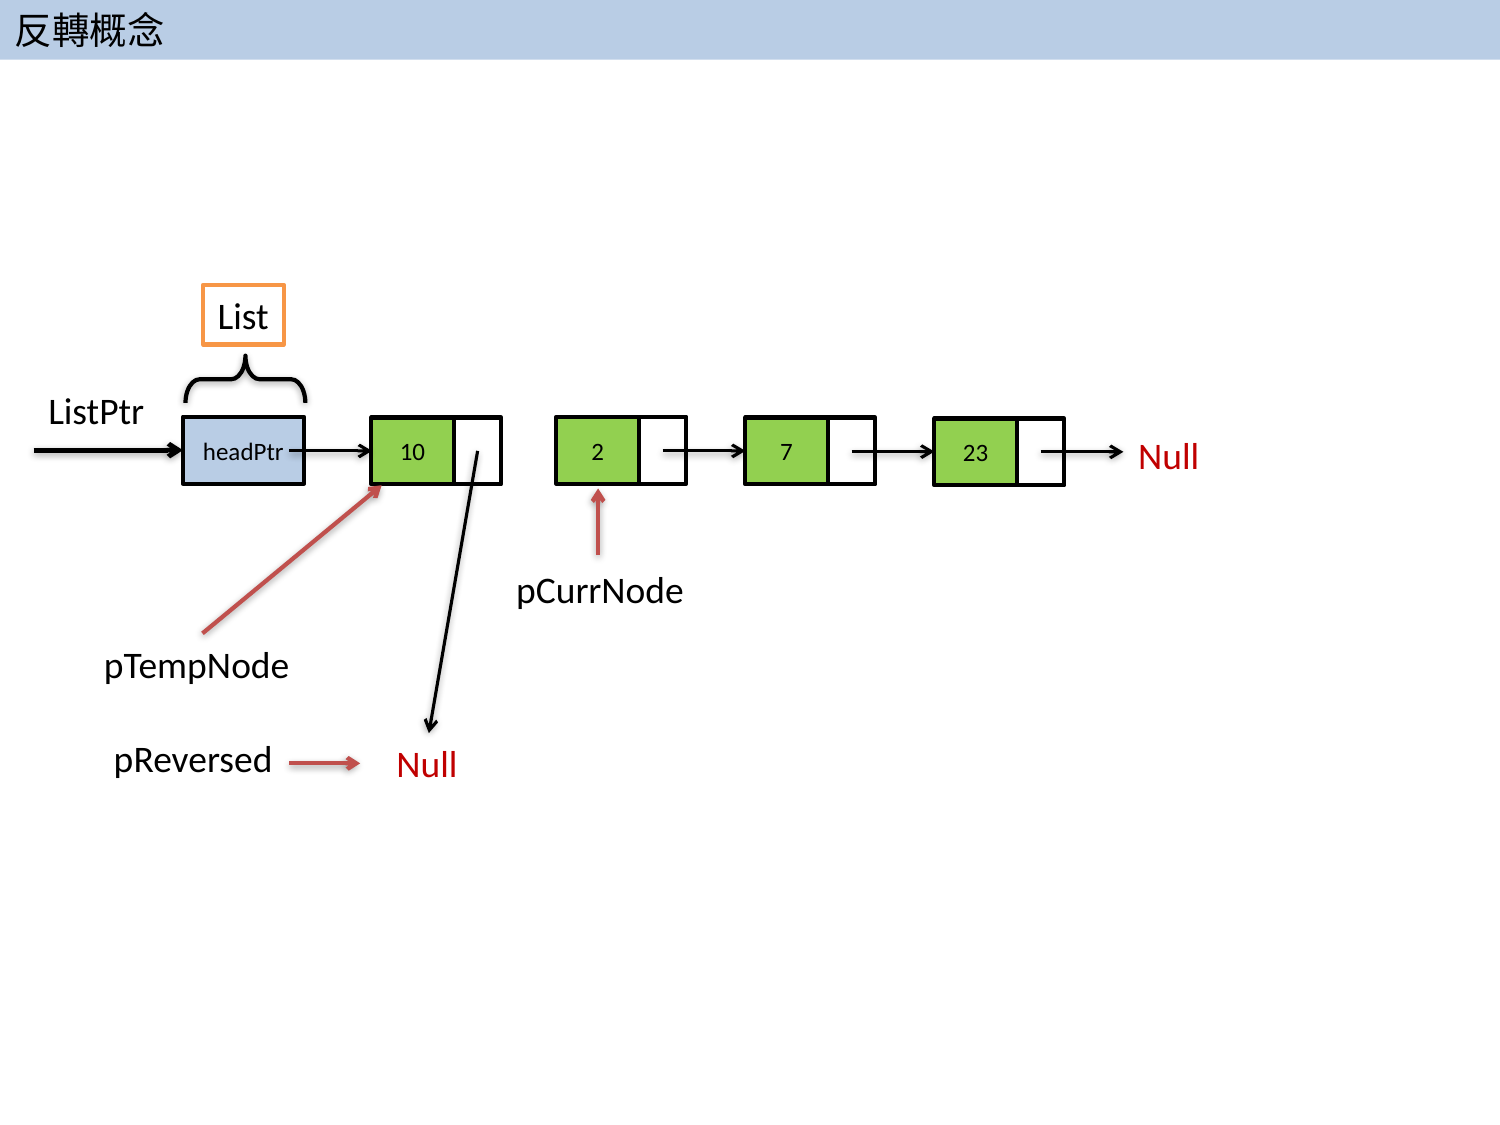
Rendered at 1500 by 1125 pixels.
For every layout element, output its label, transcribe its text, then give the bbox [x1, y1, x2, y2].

text_box [183, 353, 308, 403]
text_box headPtr [181, 415, 306, 486]
text_box ListPtr [33, 379, 162, 439]
text_box 反轉概念 [0, 0, 1500, 60]
text_box List [201, 283, 286, 347]
text_box [1015, 416, 1066, 487]
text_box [428, 450, 478, 734]
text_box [202, 485, 382, 634]
text_box Null [1123, 424, 1218, 485]
text_box [826, 415, 877, 486]
text_box Null [381, 732, 477, 793]
text_box pTempNode [89, 633, 316, 694]
text_box pCurrNode [501, 558, 728, 619]
text_box 10 [369, 415, 452, 486]
text_box 2 [554, 415, 637, 486]
text_box [637, 415, 688, 486]
text_box [452, 415, 503, 486]
text_box 23 [932, 416, 1015, 487]
text_box 7 [743, 415, 826, 486]
text_box pReversed [98, 727, 326, 788]
